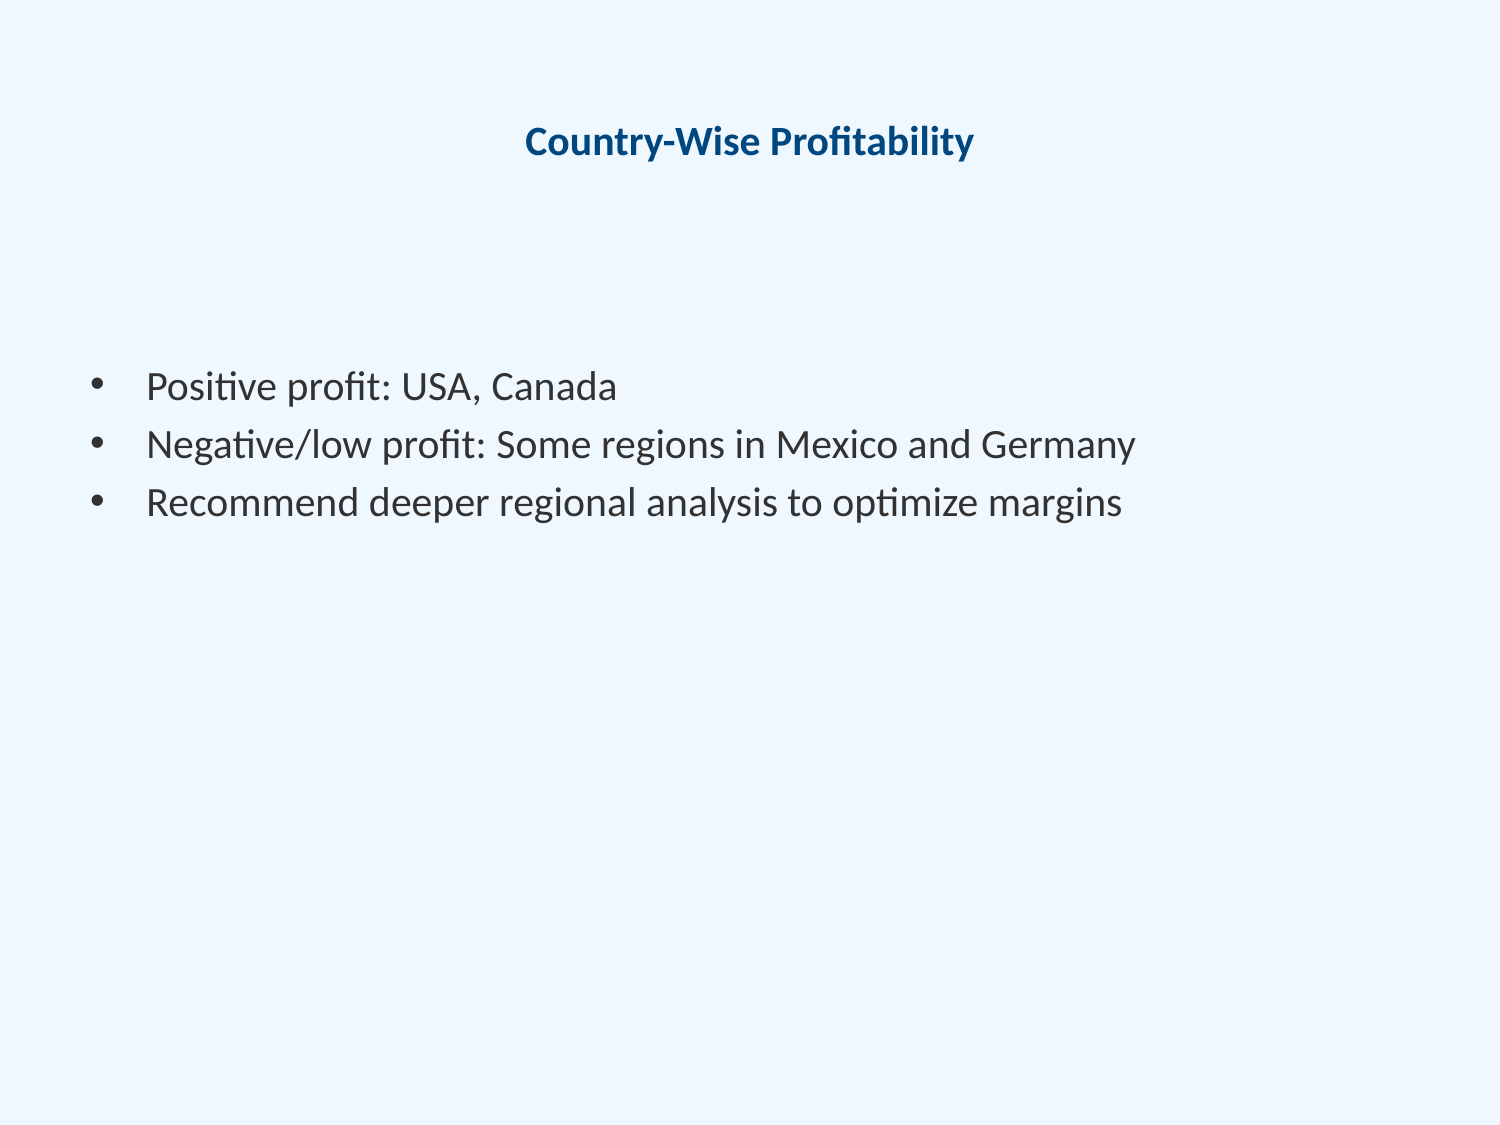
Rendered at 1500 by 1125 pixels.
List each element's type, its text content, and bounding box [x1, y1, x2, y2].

title Country-Wise Profitability [75, 45, 1425, 233]
list Positive profit: USA, Canada Negative/low profit: Some regions in Mexico and Germany Recommend deeper regional analysis to optimize margins [75, 262, 1425, 1005]
